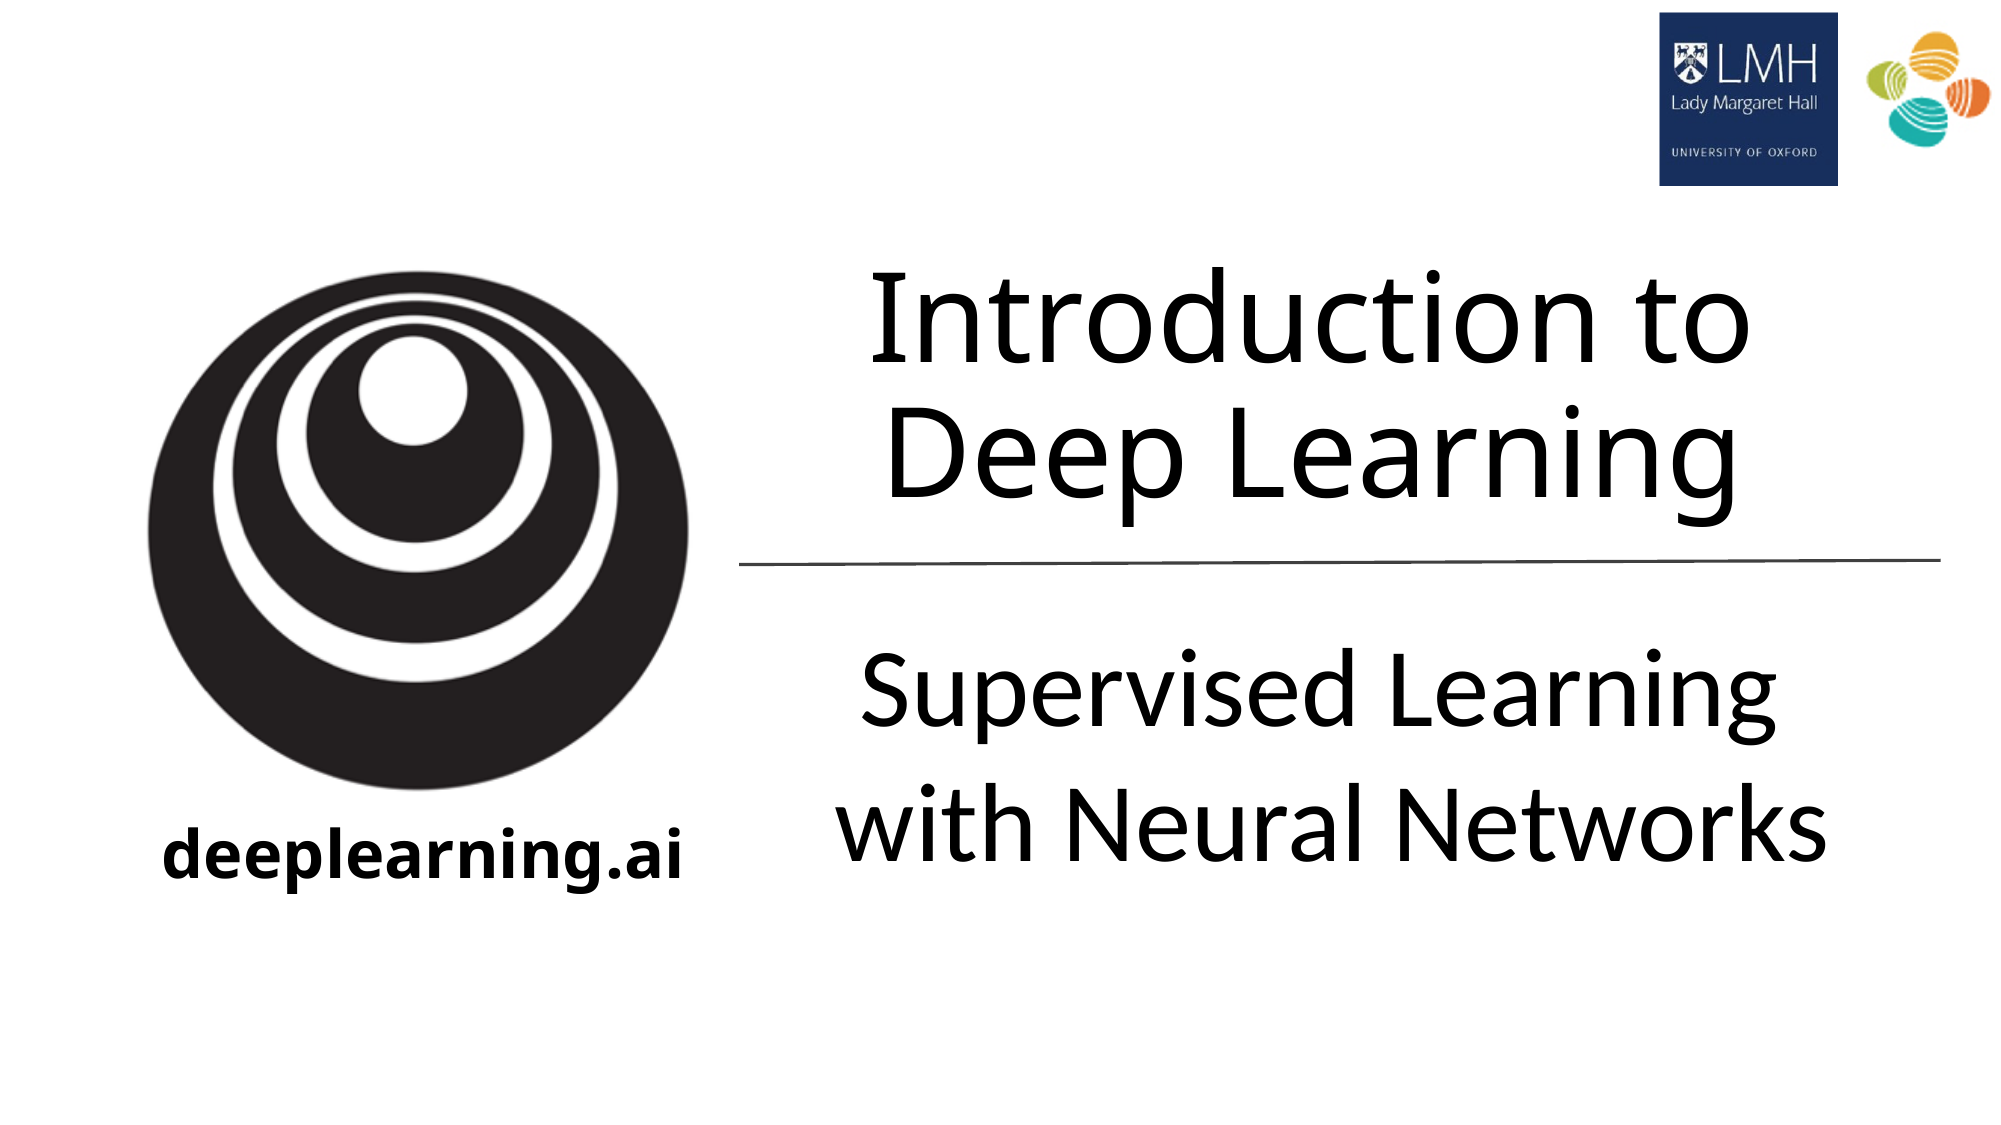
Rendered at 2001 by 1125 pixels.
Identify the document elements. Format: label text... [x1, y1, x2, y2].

picture [1654, 5, 1995, 189]
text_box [56, 234, 790, 901]
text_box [790, 560, 1941, 565]
title Introduction to Deep Learning [816, 185, 1808, 532]
text_box Supervised Learning with Neural Networks [790, 606, 1977, 892]
